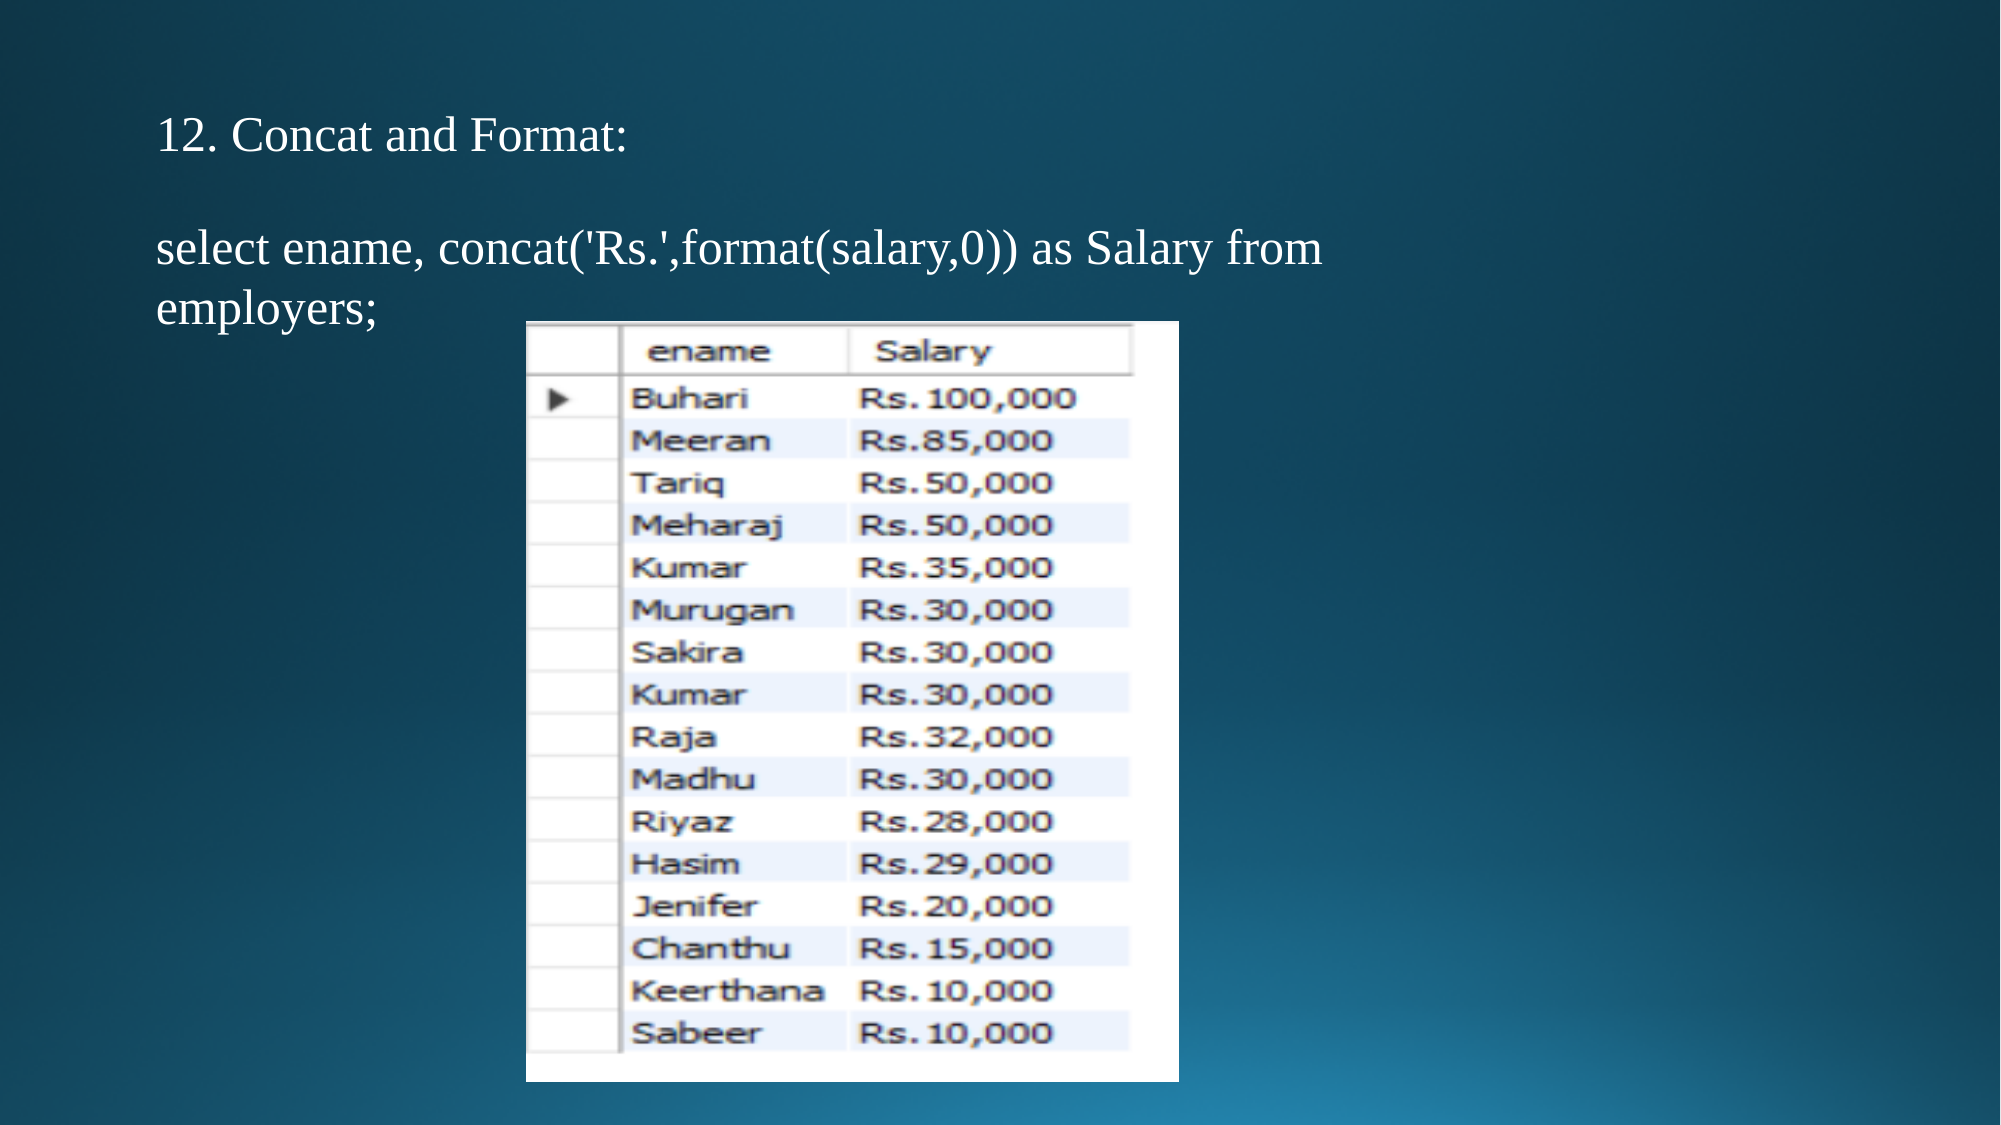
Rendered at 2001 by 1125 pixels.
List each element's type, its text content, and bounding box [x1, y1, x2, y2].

picture [0, 0, 2001, 1125]
text_box 12. Concat and Format: [141, 94, 1228, 169]
text_box select ename, concat('Rs.',format(salary,0)) as Salary from employers; [141, 207, 1458, 343]
